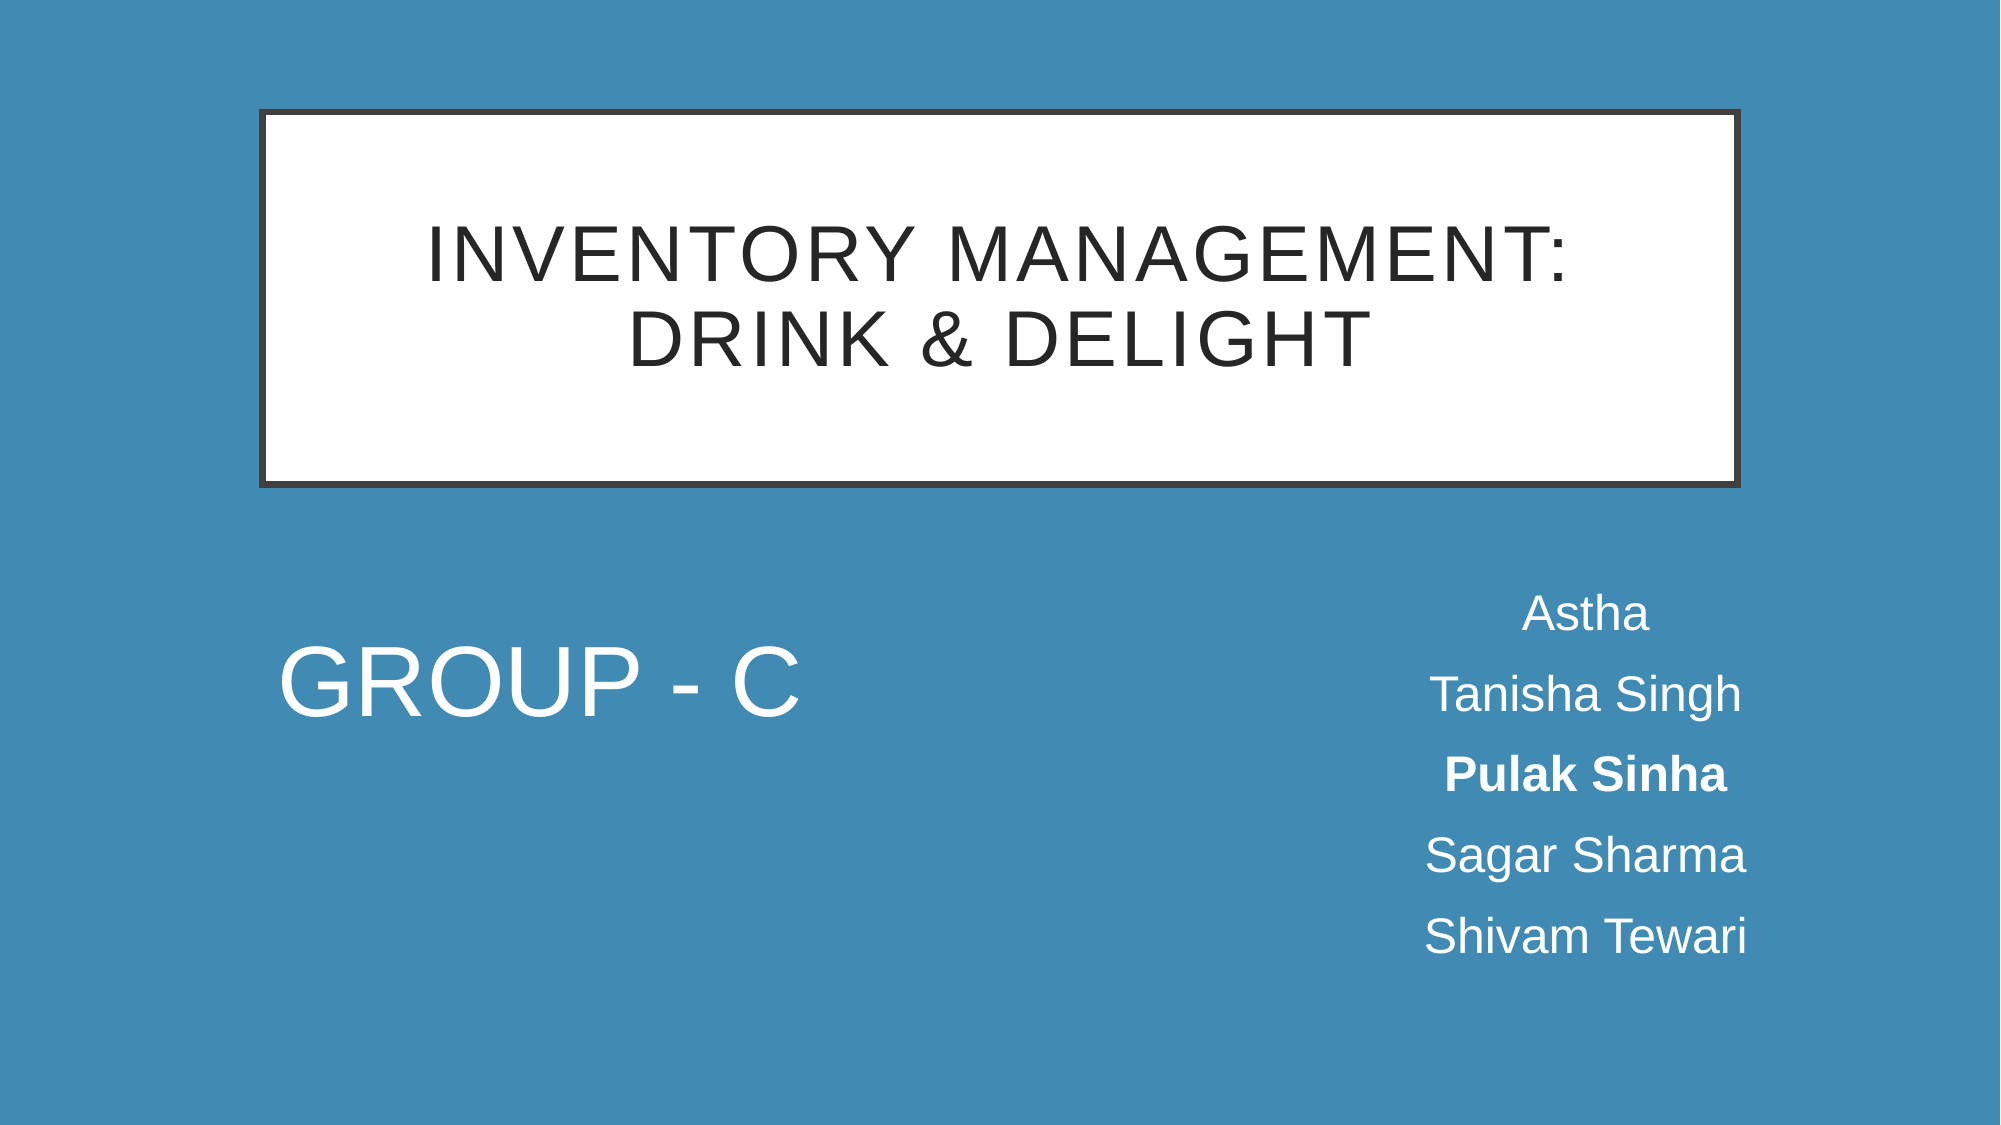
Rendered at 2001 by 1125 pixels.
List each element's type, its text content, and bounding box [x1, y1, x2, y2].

text_box GROUP - C [262, 608, 902, 744]
subtitle Astha Tanisha Singh Pulak Sinha Sagar Sharma Shivam Tewari [1391, 572, 1780, 1029]
title Inventory Management: Drink & delight [259, 109, 1741, 488]
